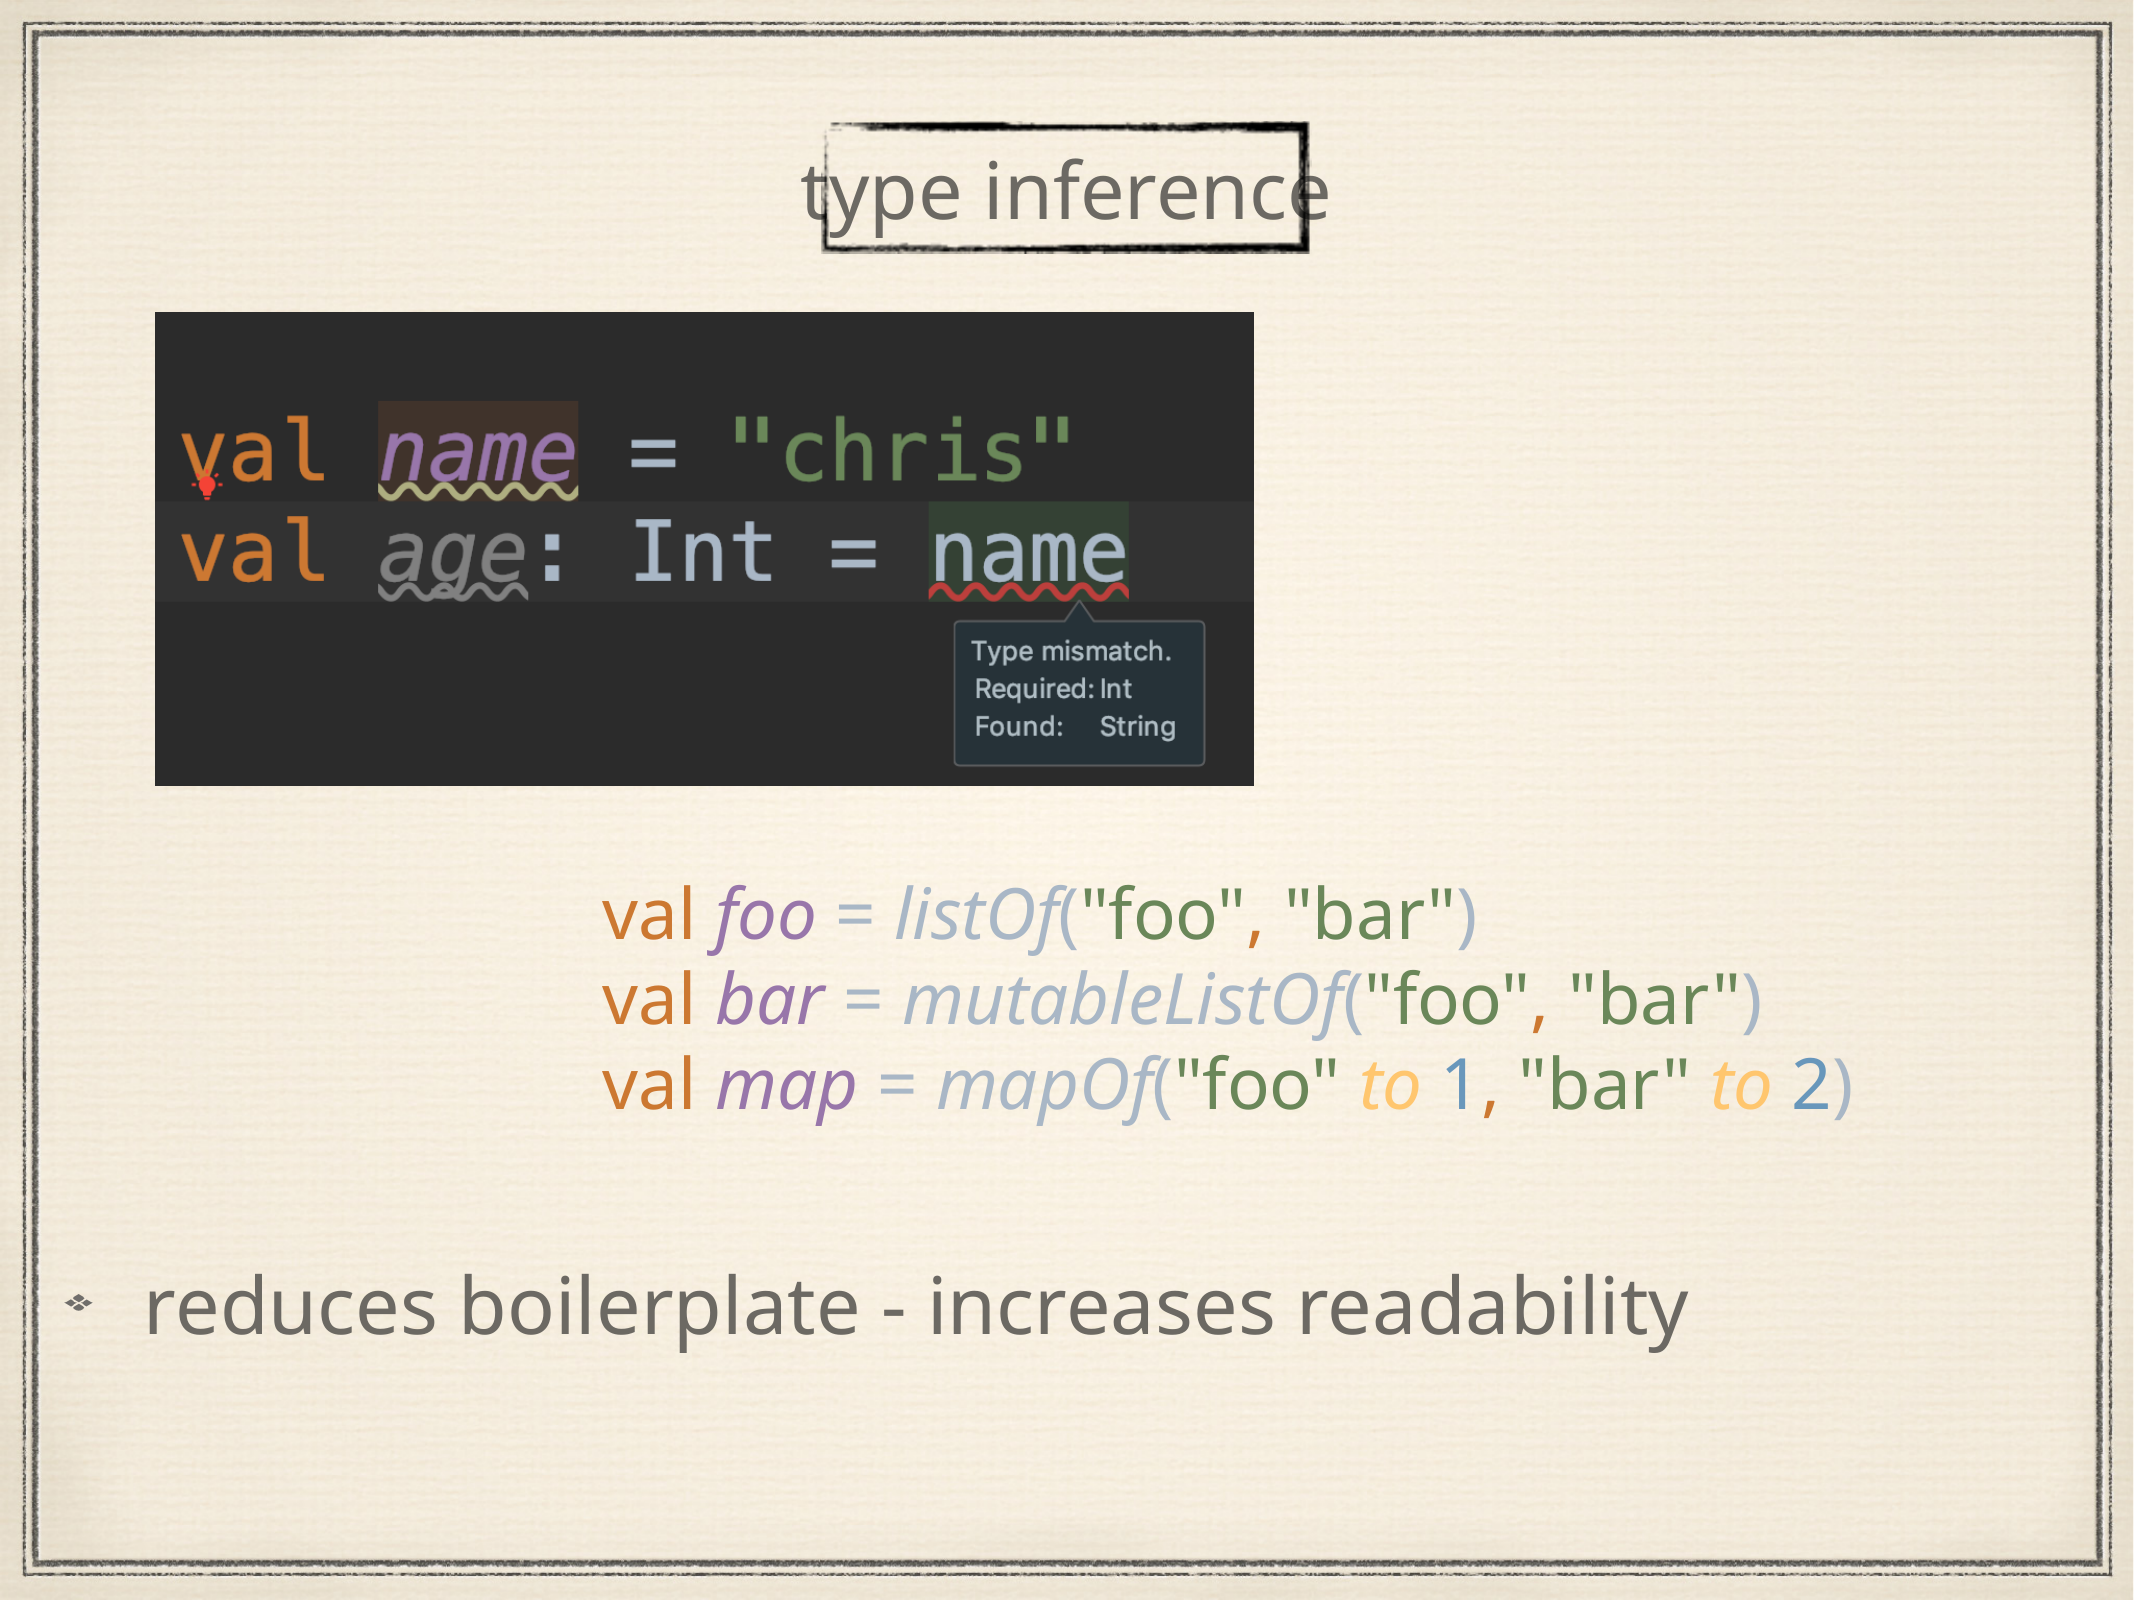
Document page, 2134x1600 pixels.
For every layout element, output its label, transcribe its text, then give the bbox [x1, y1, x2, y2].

text_box reduces boilerplate - increases readability [56, 1246, 1719, 1359]
picture [0, 0, 2134, 1600]
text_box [821, 121, 1312, 254]
text_box val foo = listOf("foo", "bar") val bar = mutableListOf("foo", "bar") val map = mapOf("foo" to 1, "bar" to 2) [594, 860, 1863, 1132]
